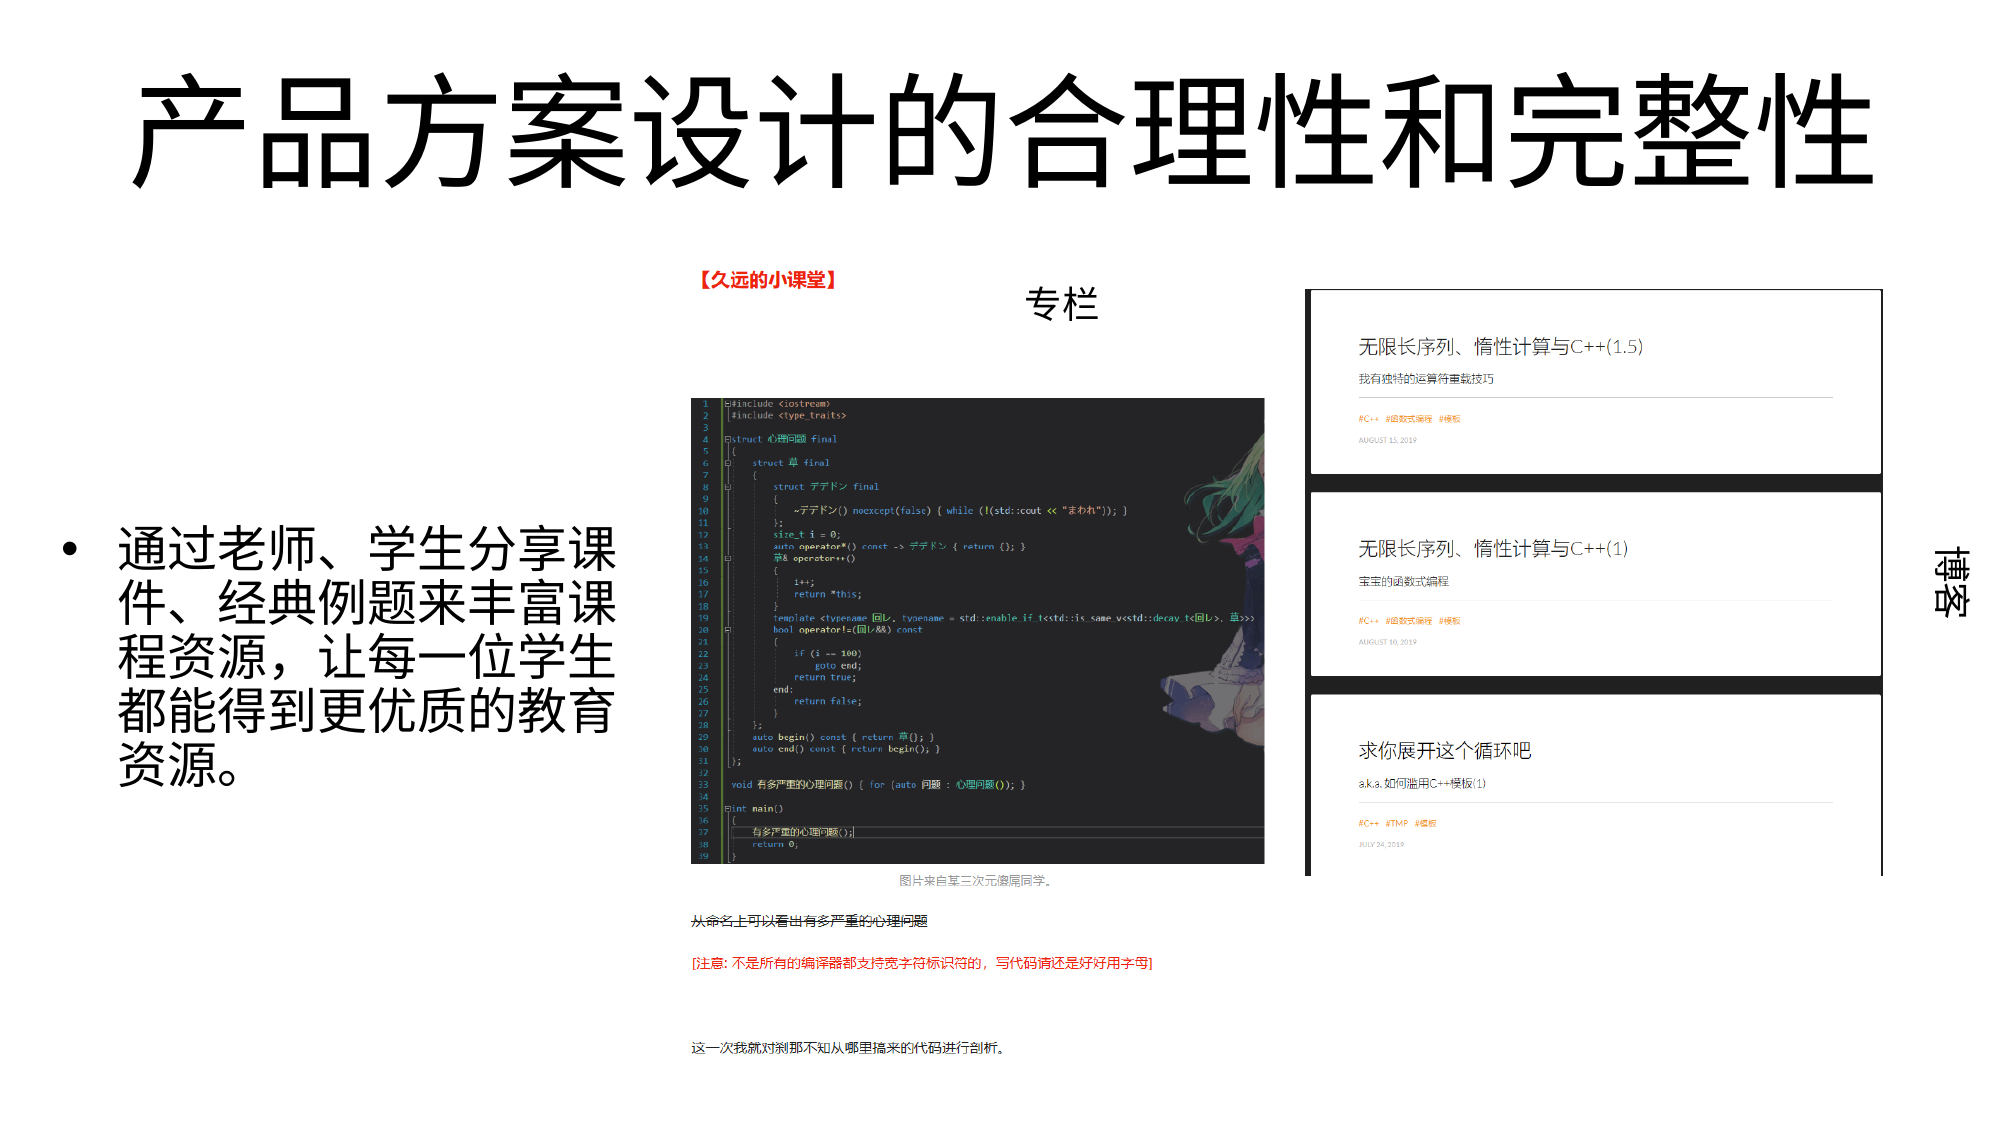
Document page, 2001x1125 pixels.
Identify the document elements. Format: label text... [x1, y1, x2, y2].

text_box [679, 253, 1275, 1075]
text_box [1305, 289, 1984, 876]
text_box 通过老师、学生分享课件、经典例题来丰富课程资源，让每一位学生都能得到更优质的教育资源。 [45, 357, 643, 961]
title 产品方案设计的合理性和完整性 [58, 35, 1950, 214]
